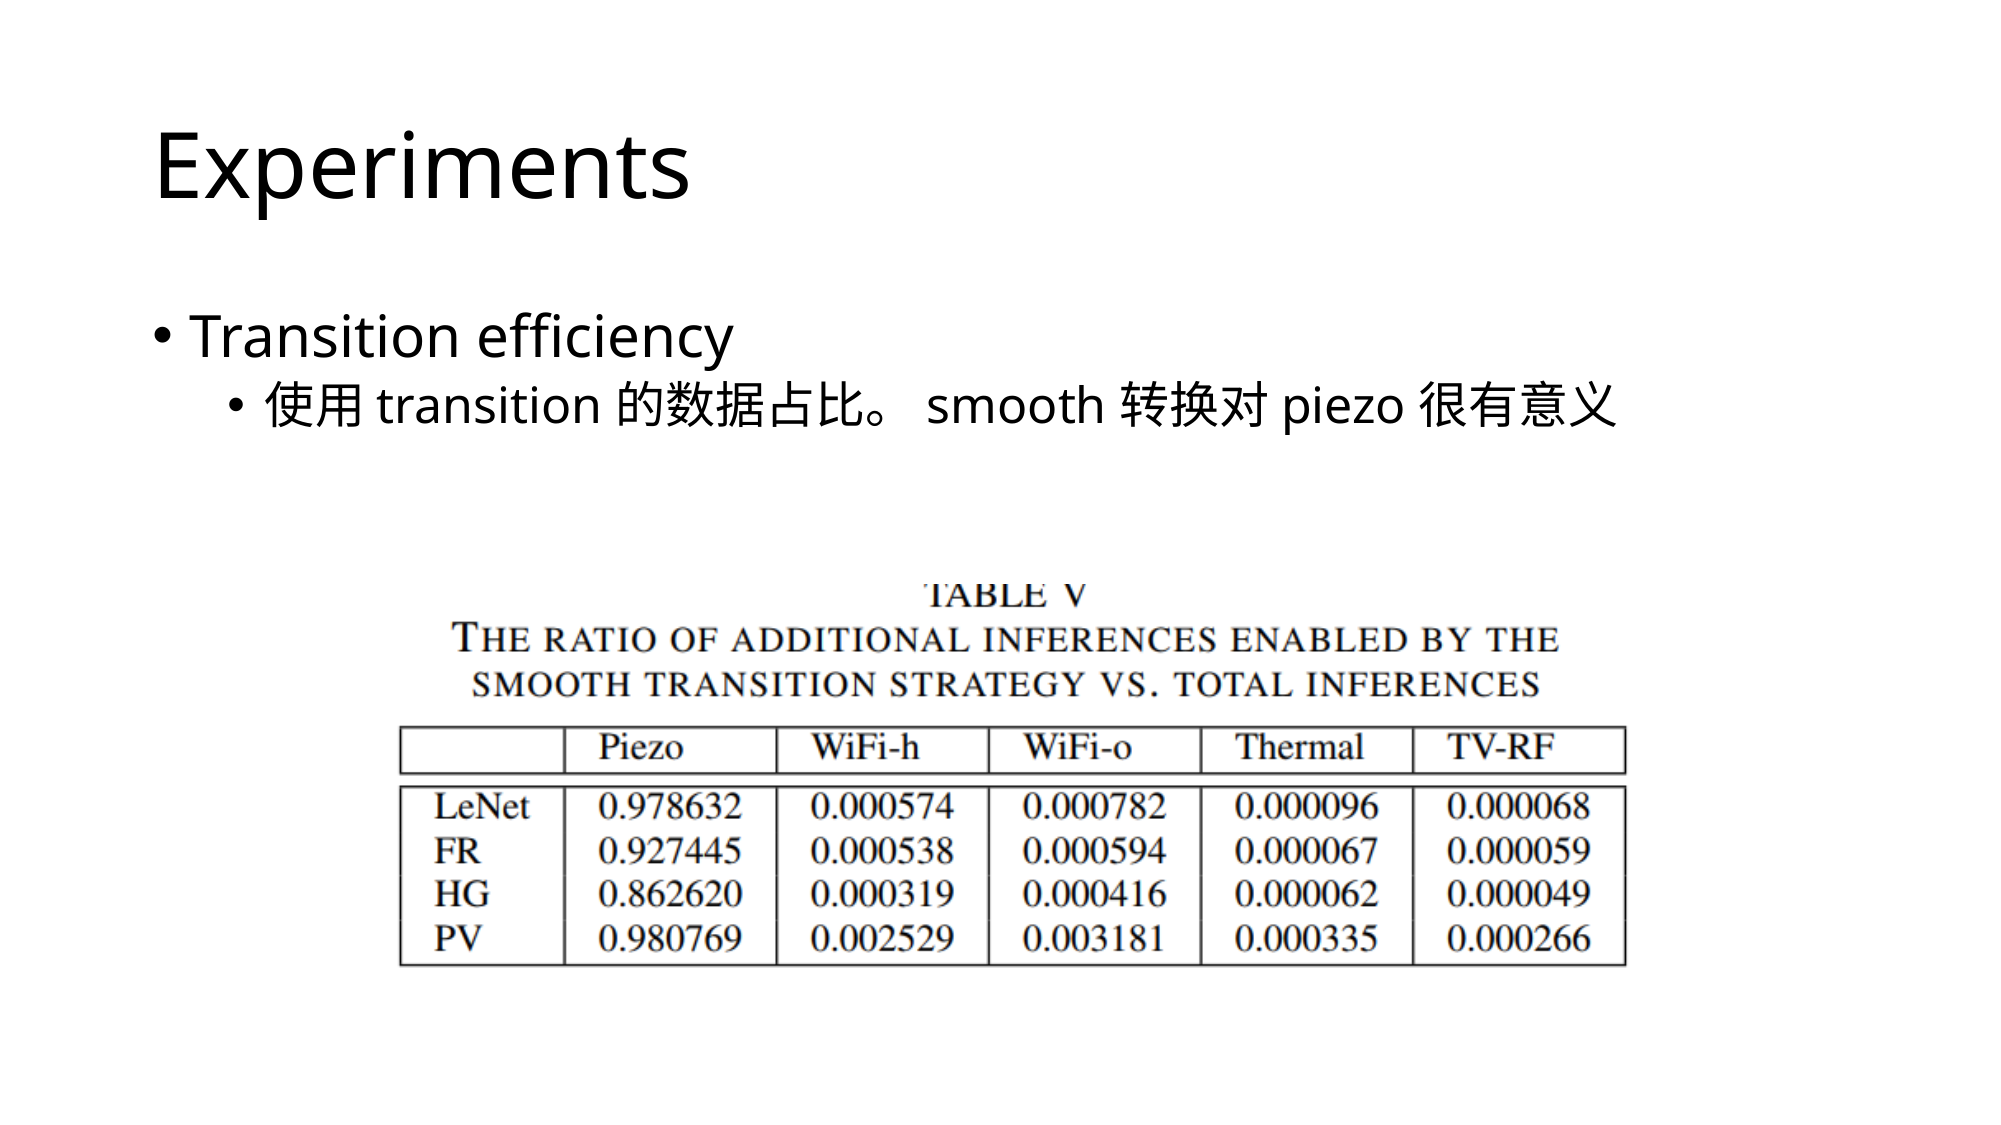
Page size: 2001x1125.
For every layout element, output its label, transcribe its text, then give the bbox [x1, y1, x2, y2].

list Transition efficiency 使用transition的数据占比。smooth转换对piezo很有意义 [137, 299, 1863, 1014]
title Experiments [137, 59, 1863, 278]
picture [395, 584, 1653, 981]
